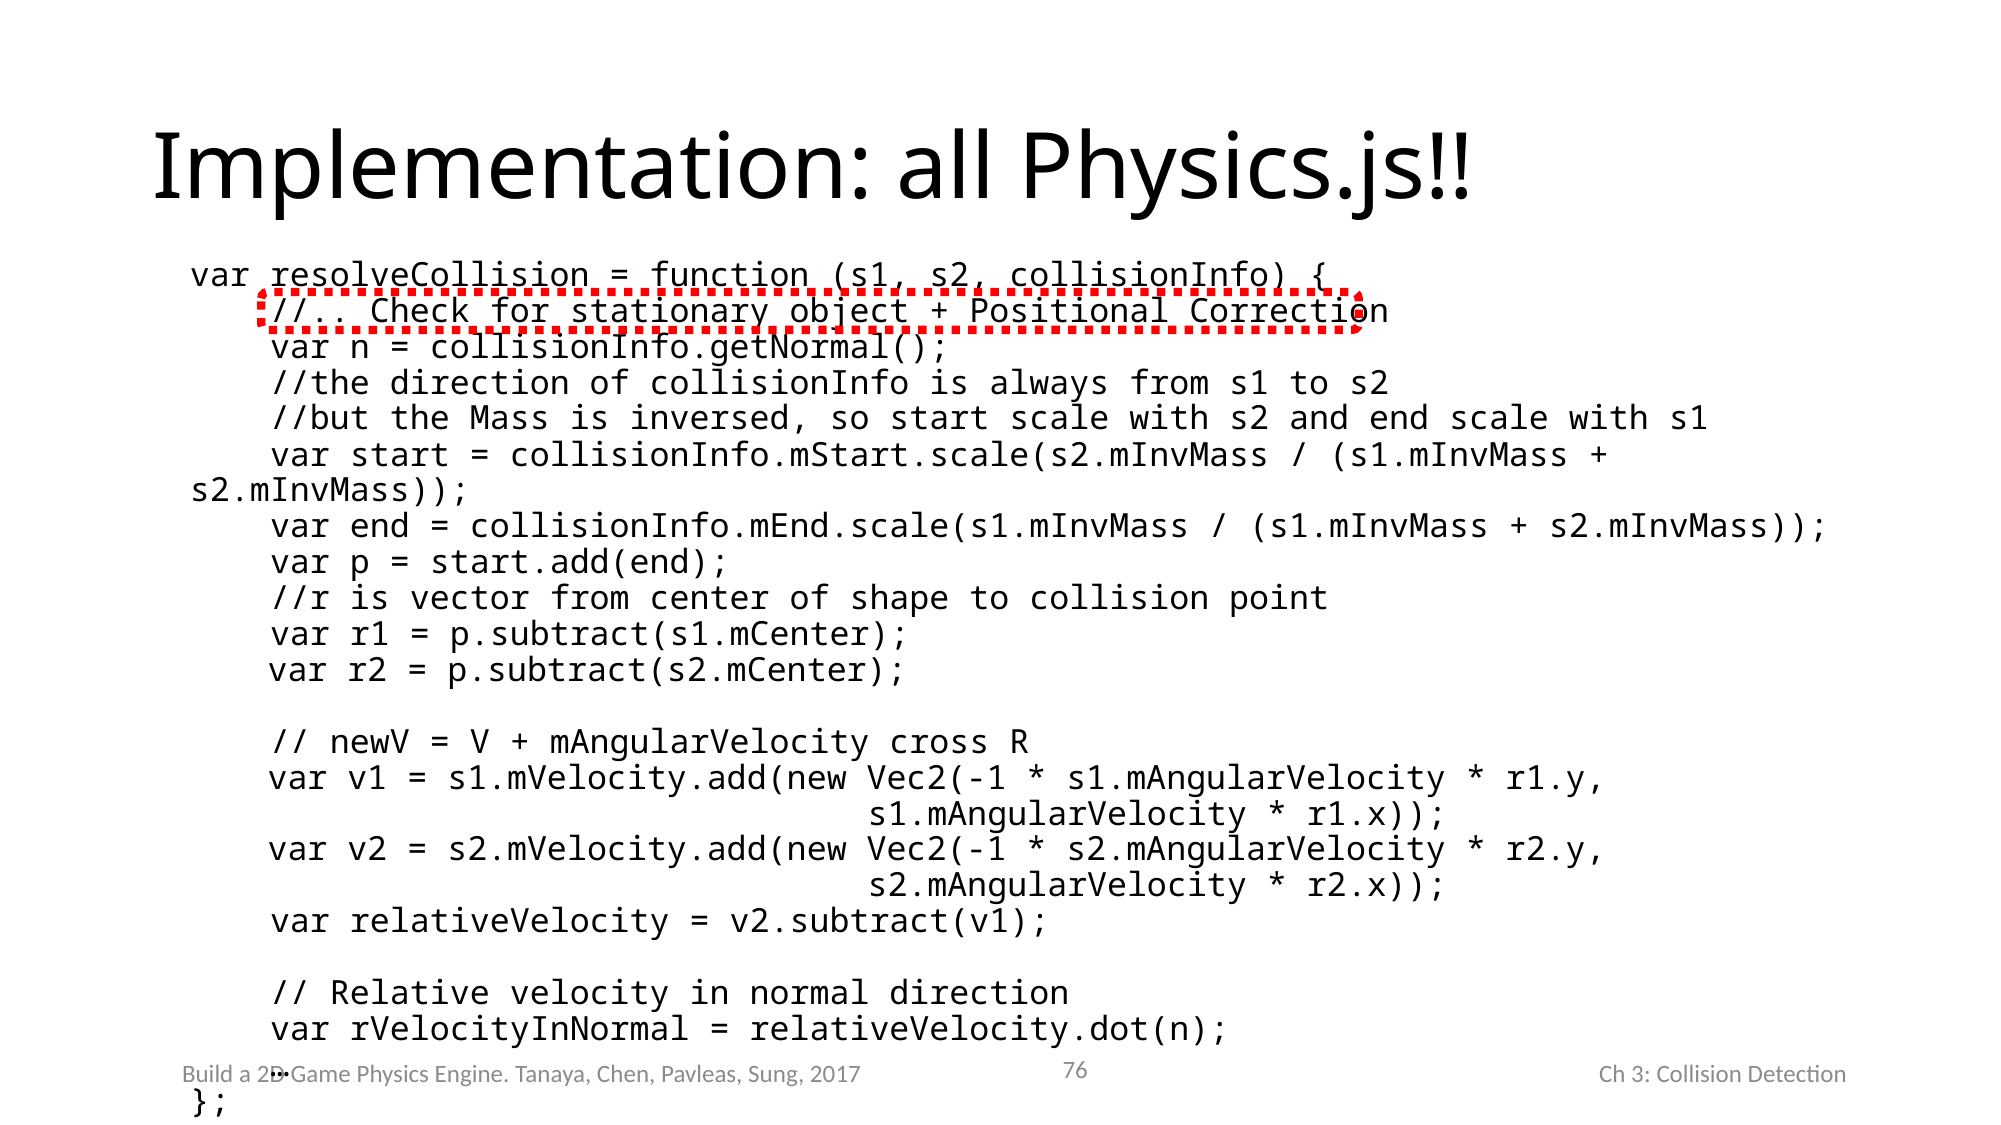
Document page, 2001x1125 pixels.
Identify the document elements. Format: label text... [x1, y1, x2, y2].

title Implementation: all Physics.js!! [137, 59, 1863, 250]
text_box [260, 290, 1360, 331]
list var resolveCollision = function (s1, s2, collisionInfo) { //.. Check for stationary object + Positional Correction var n = collisionInfo.getNormal(); //the direction of collisionInfo is always from s1 to s2 //but the Mass is inversed, so start scale with s2 and end scale with s1 var start = collisionInfo.mStart.scale(s2.mInvMass / (s1.mInvMass + s2.mInvMass)); var end = collisionInfo.mEnd.scale(s1.mInvMass / (s1.mInvMass + s2.mInvMass)); var p = start.add(end); //r is vector from center of shape to collision point var r1 = p.subtract(s1.mCenter); var r2 = p.subtract(s2.mCenter); // newV = V + mAngularVelocity cross R var v1 = s1.mVelocity.add(new Vec2(-1 * s1.mAngularVelocity * r1.y, s1.mAngularVelocity * r1.x)); var v2 = s2.mVelocity.add(new Vec2(-1 * s2.mAngularVelocity * r2.y, s2.mAngularVelocity * r2.x)); var relativeVelocity = v2.subtract(v1); // Relative velocity in normal direction var rVelocityInNormal = relativeVelocity.dot(n); … }; [137, 250, 1863, 658]
